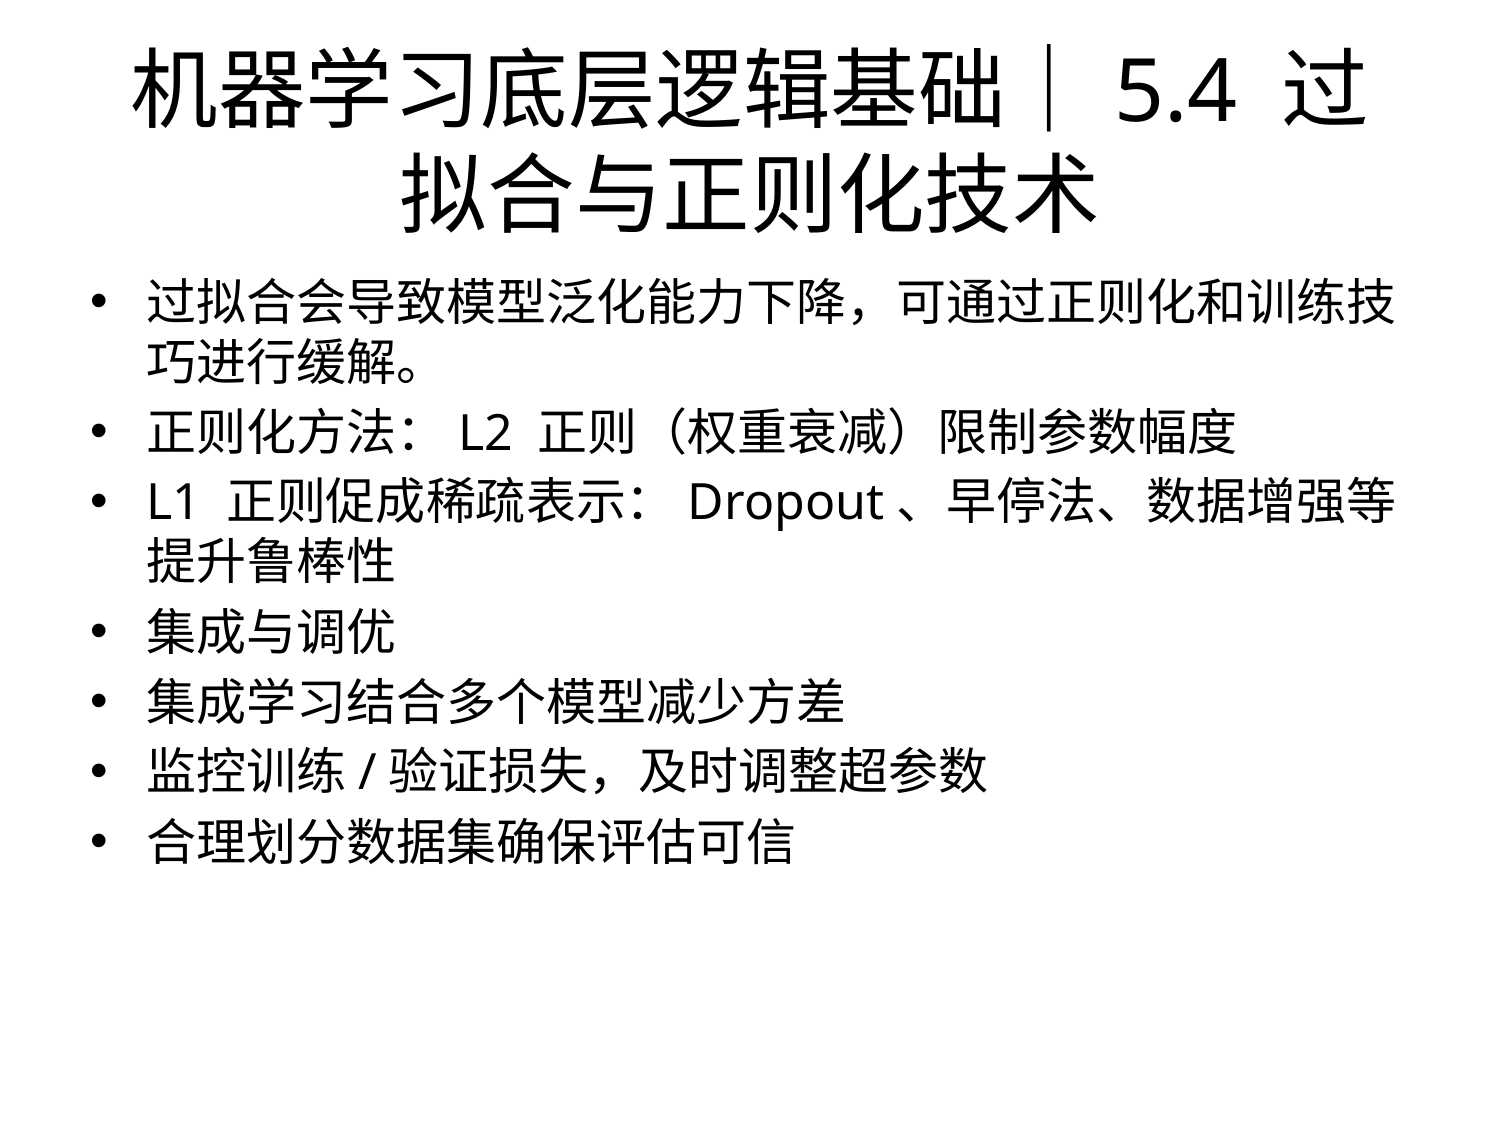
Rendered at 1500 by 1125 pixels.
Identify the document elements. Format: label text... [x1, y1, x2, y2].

title 机器学习底层逻辑基础｜5.4 过拟合与正则化技术 [75, 45, 1425, 233]
list 过拟合会导致模型泛化能力下降，可通过正则化和训练技巧进行缓解。 正则化方法：L2 正则（权重衰减）限制参数幅度 L1 正则促成稀疏表示：Dropout、早停法、数据增强等提升鲁棒性 集成与调优 集成学习结合多个模型减少方差 监控训练/验证损失，及时调整超参数 合理划分数据集确保评估可信 [75, 262, 1425, 1005]
